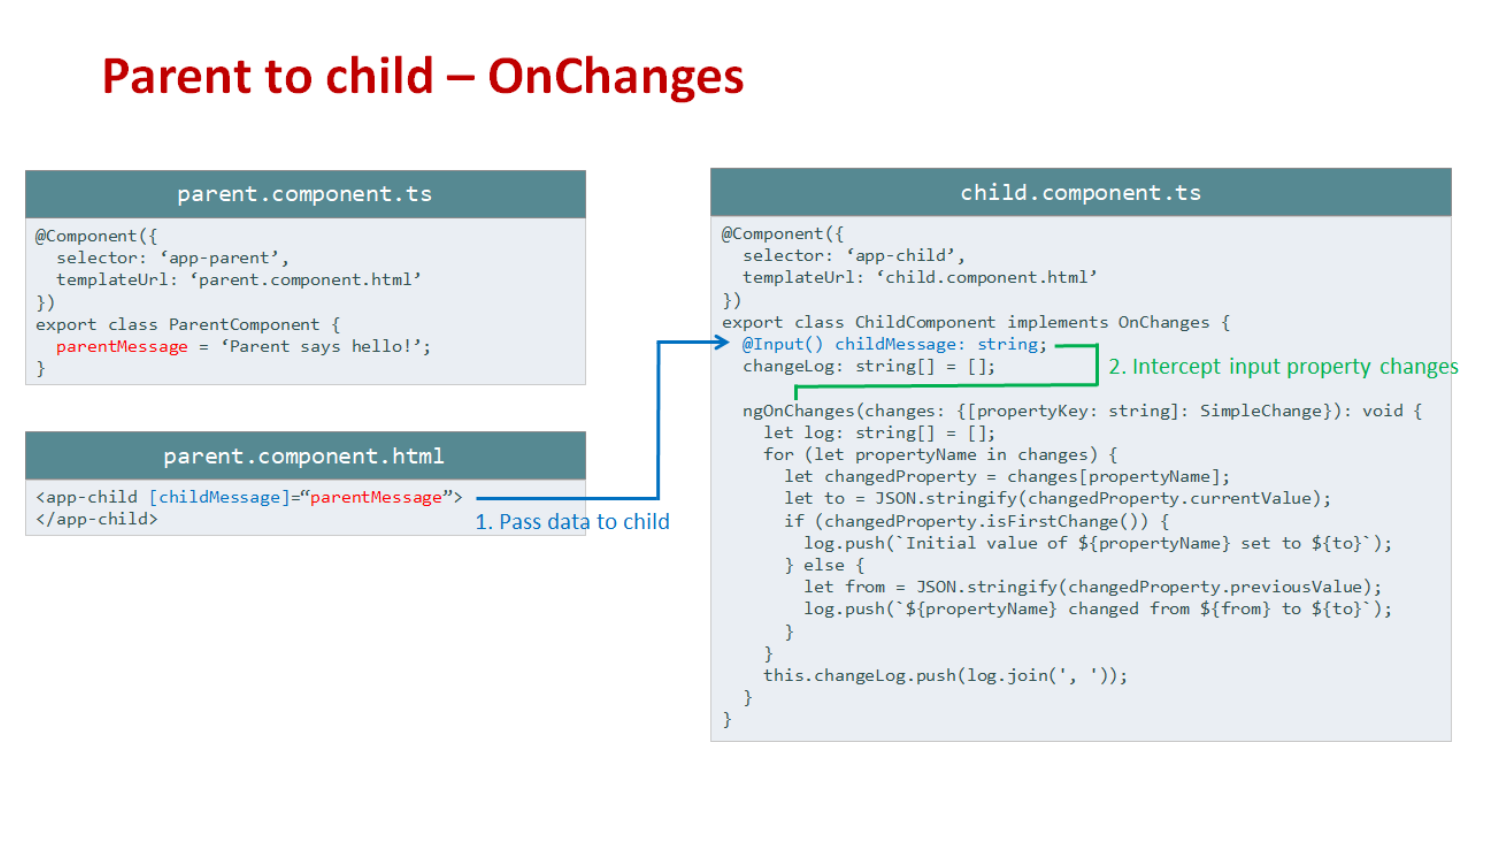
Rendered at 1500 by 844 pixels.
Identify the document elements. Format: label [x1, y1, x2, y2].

picture [24, 24, 1476, 743]
